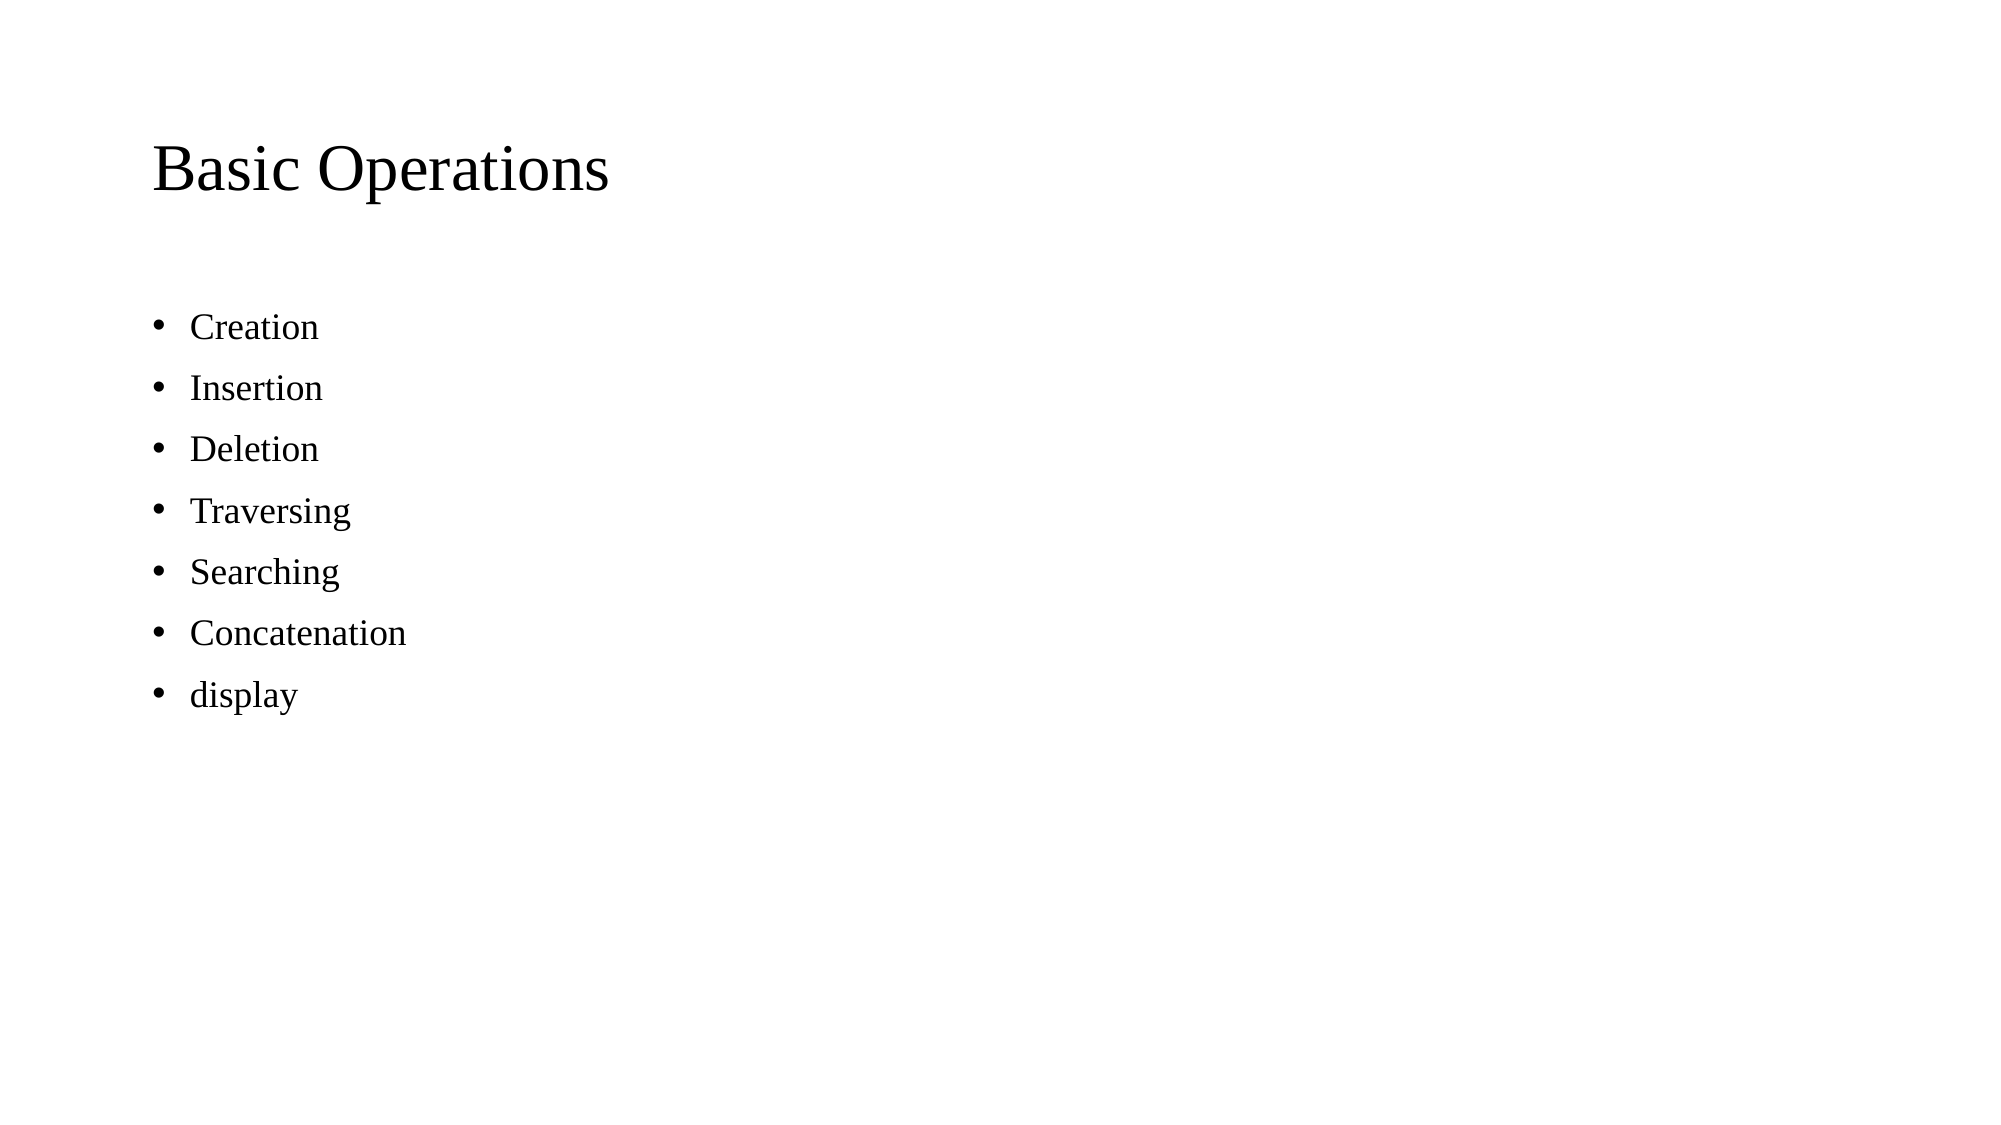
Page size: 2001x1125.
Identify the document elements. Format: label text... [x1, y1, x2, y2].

list Creation Insertion Deletion Traversing Searching Concatenation display [137, 299, 1863, 1014]
title Basic Operations [137, 59, 1863, 278]
